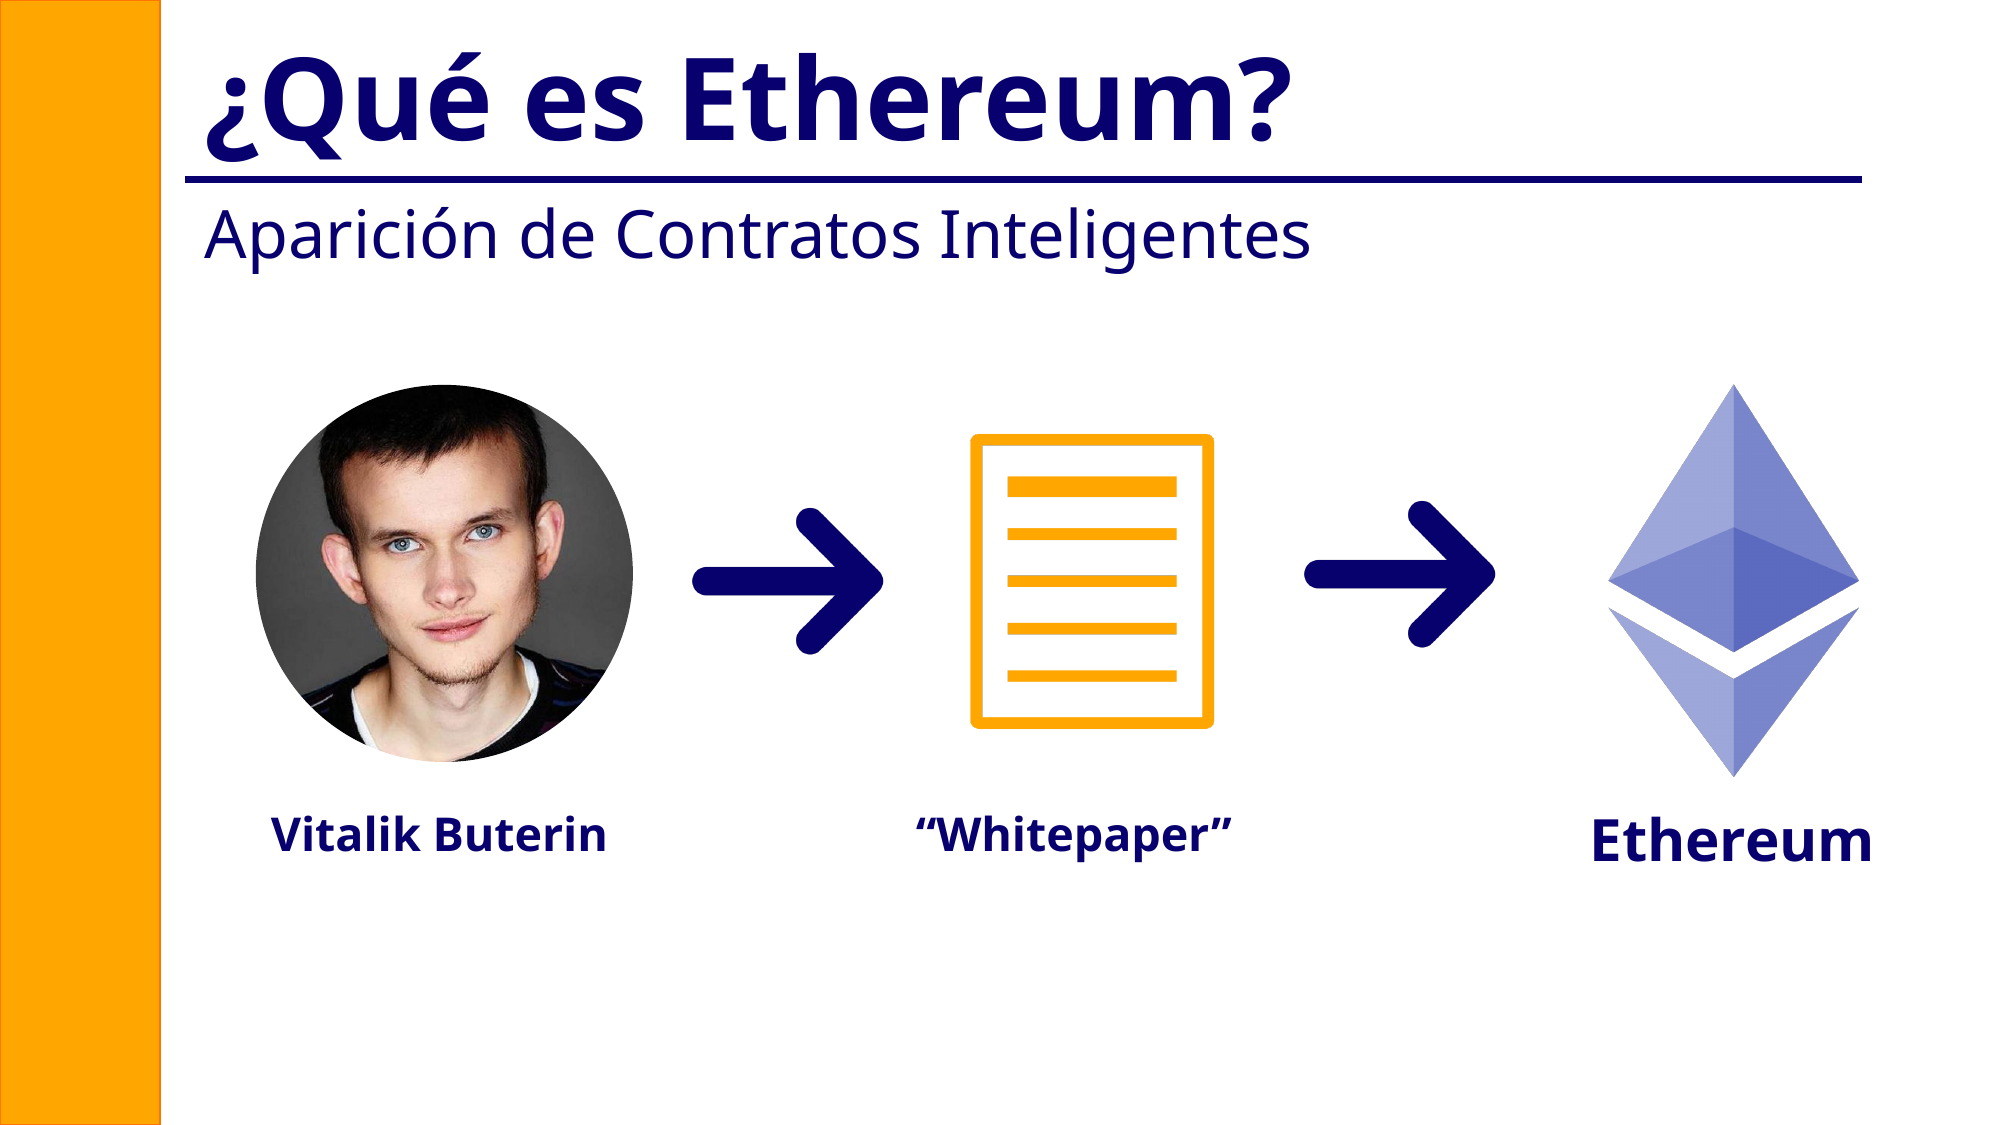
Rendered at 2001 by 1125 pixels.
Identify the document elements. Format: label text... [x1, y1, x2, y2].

picture [686, 480, 888, 682]
picture [913, 408, 1271, 754]
title ¿Qué es Ethereum? [189, 50, 1915, 156]
text_box Vitalik Buterin [255, 803, 694, 900]
picture [1608, 384, 1859, 778]
text_box “Whitepaper” [900, 803, 1299, 900]
text_box Ethereum [1533, 803, 1932, 900]
picture [255, 384, 634, 763]
picture [1298, 473, 1500, 675]
text_box Aparición de Contratos Inteligentes [189, 184, 1965, 280]
